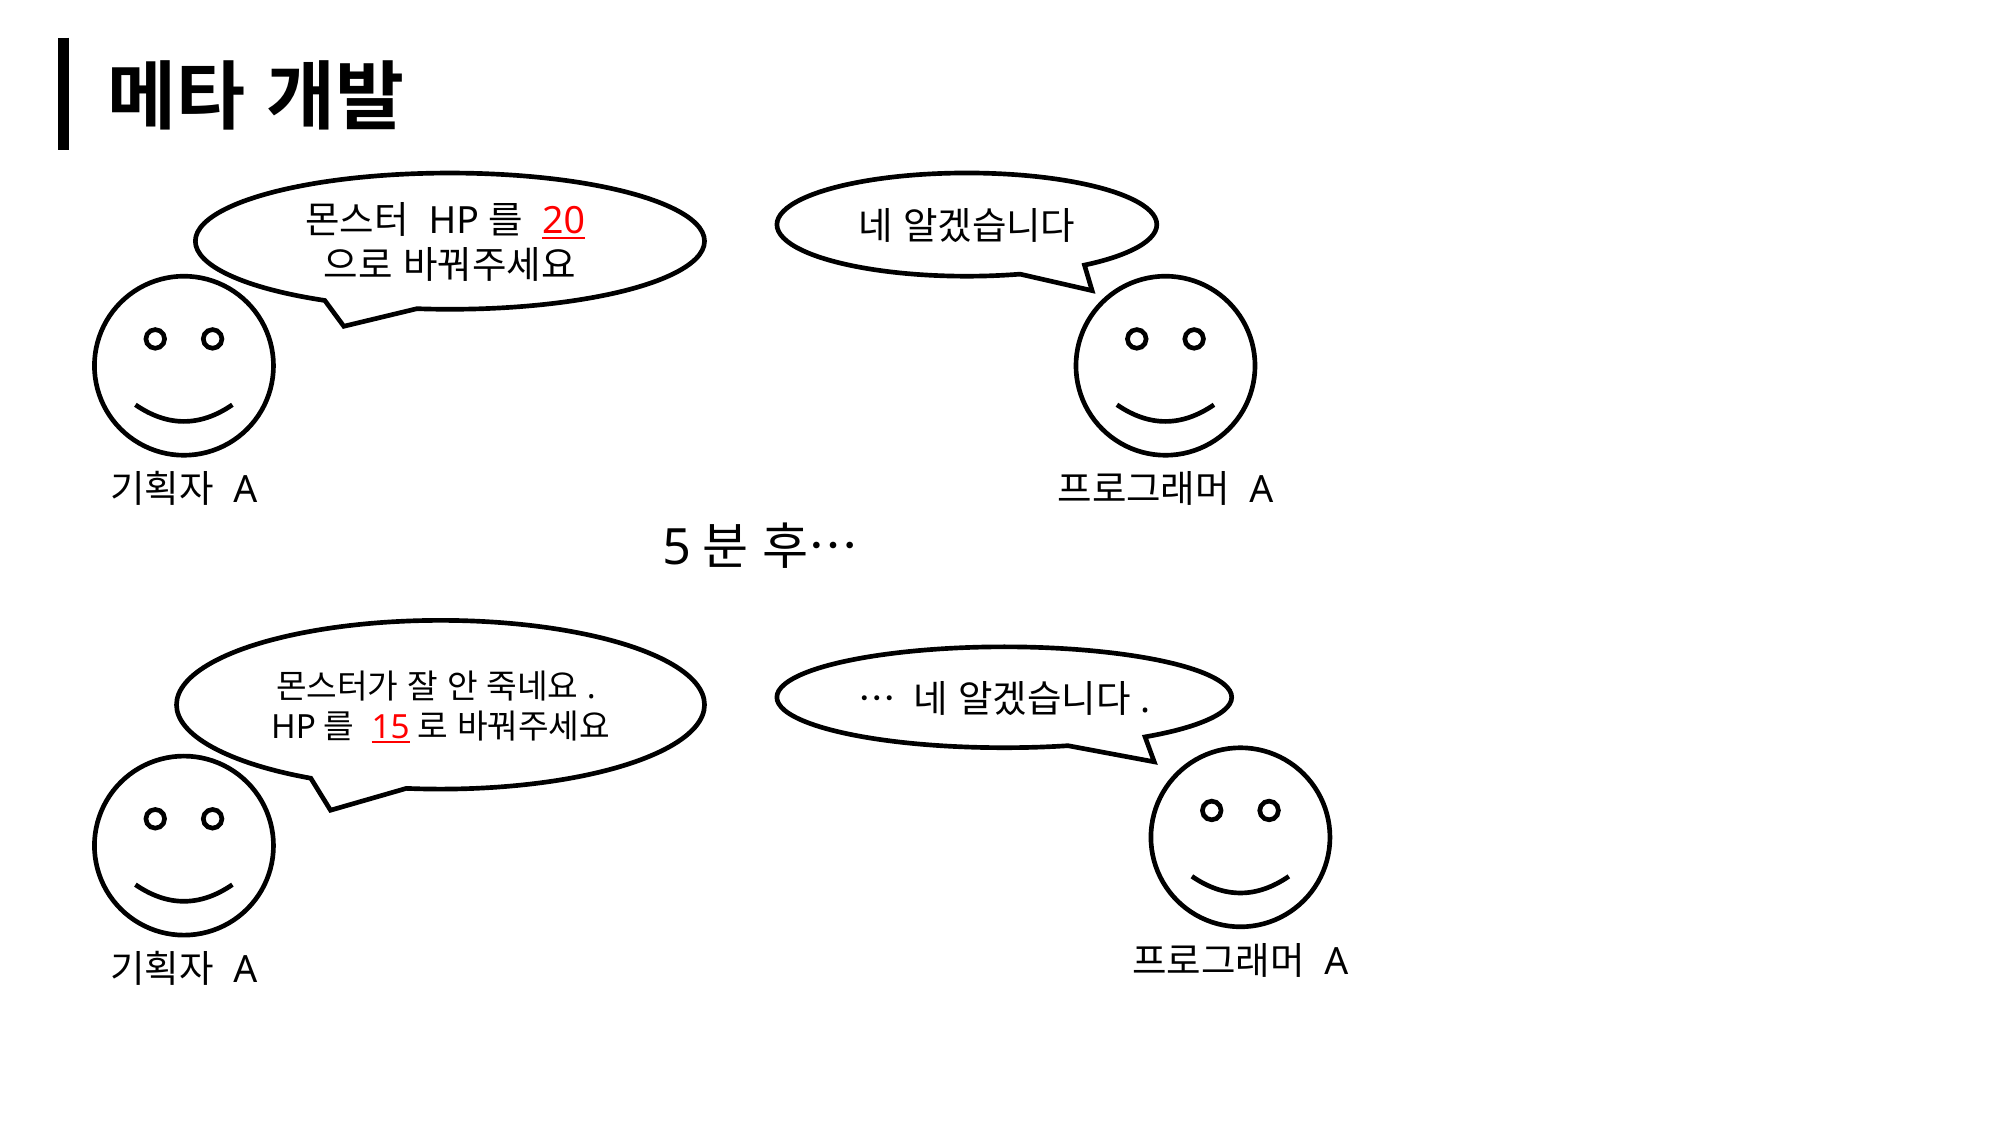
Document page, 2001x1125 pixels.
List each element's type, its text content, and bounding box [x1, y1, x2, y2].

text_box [92, 756, 276, 999]
text_box … 네 알겠습니다. [775, 645, 1233, 755]
text_box 네 알겠습니다 [775, 171, 1158, 279]
text_box 몬스터 HP를 20으로 바꿔주세요 [194, 171, 706, 328]
text_box 몬스터가 잘 안 죽네요. HP를 15로 바꿔주세요 [175, 619, 706, 812]
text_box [1111, 747, 1370, 991]
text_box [92, 276, 276, 519]
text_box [1036, 276, 1295, 519]
text_box 5분 후… [647, 506, 874, 582]
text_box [63, 37, 450, 150]
